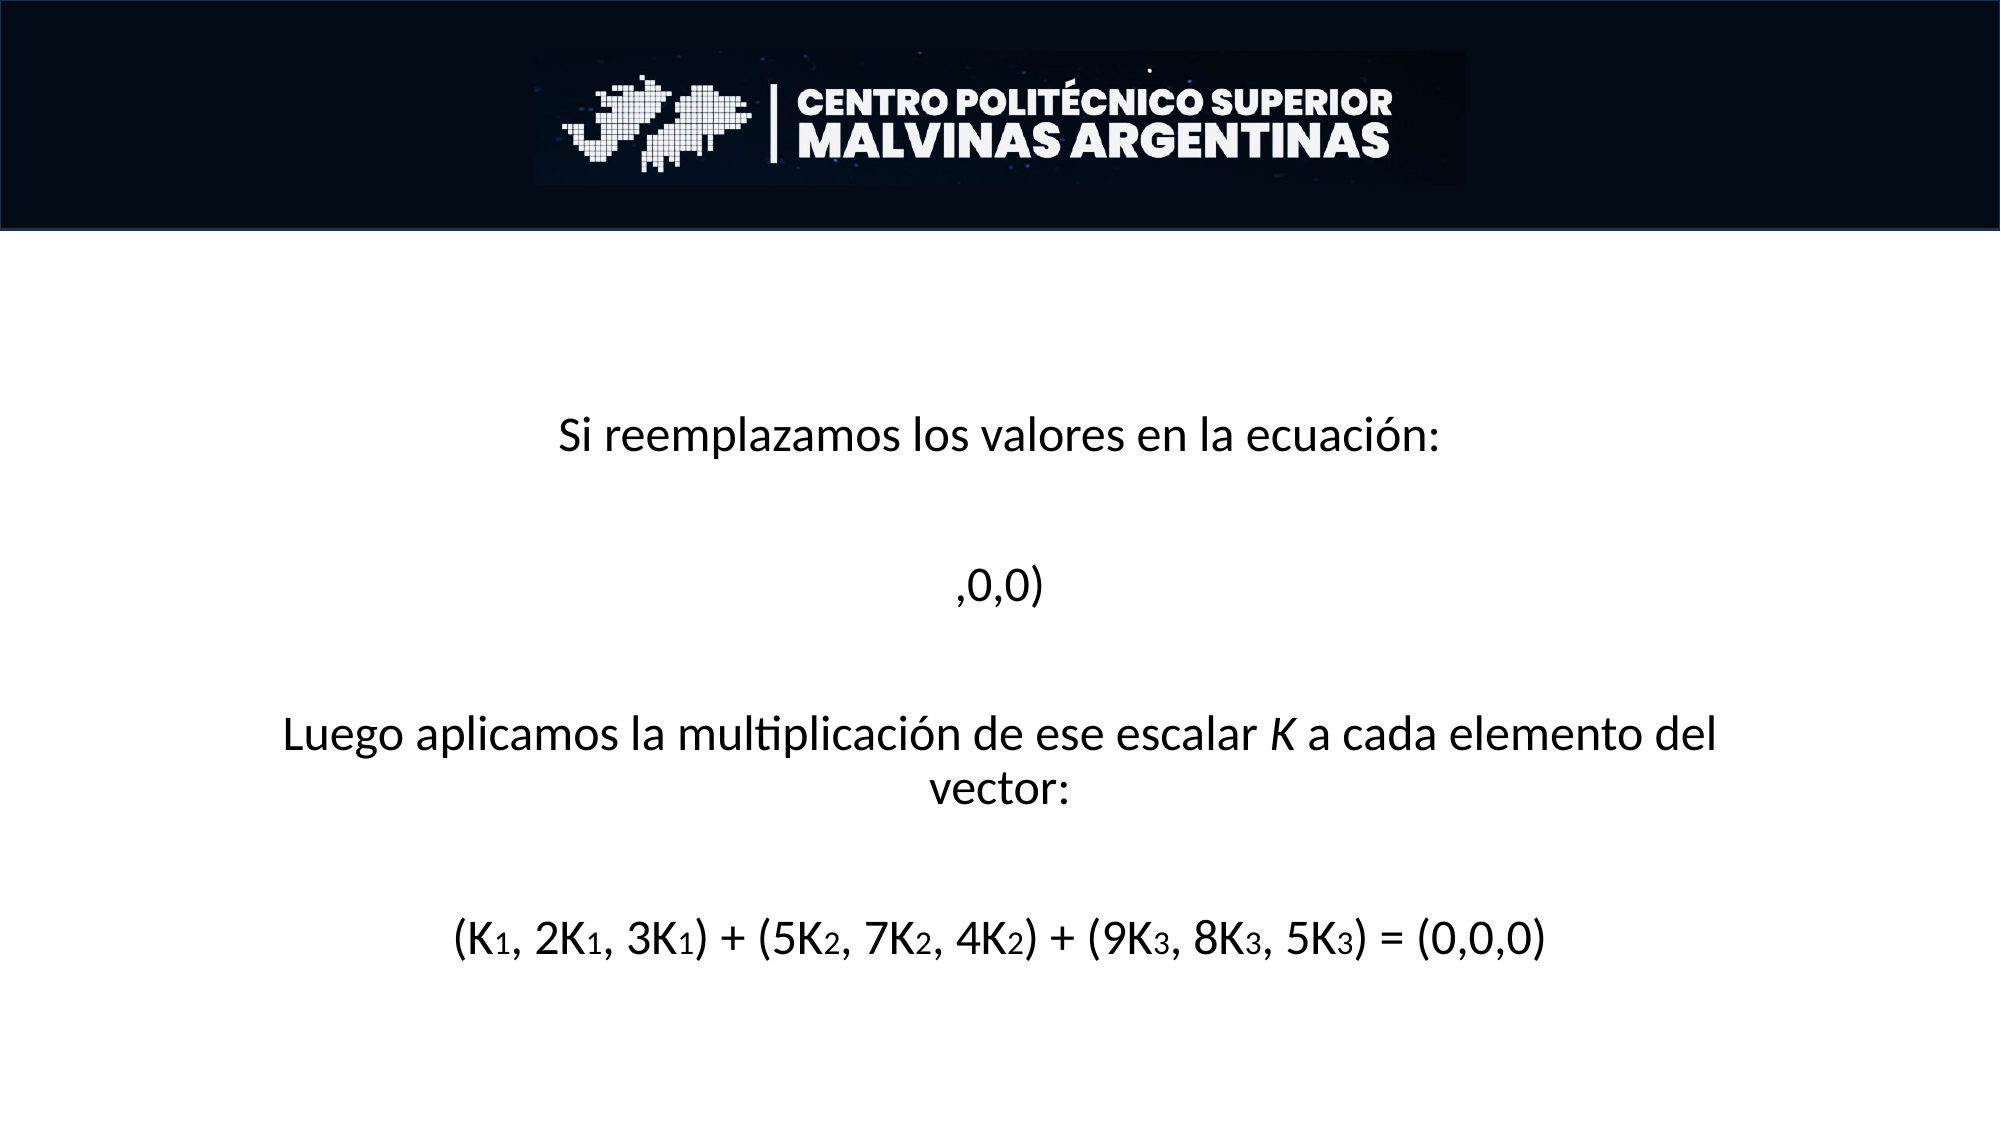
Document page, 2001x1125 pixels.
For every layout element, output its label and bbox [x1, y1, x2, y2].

text_box [0, 0, 2000, 231]
picture [533, 51, 1466, 185]
